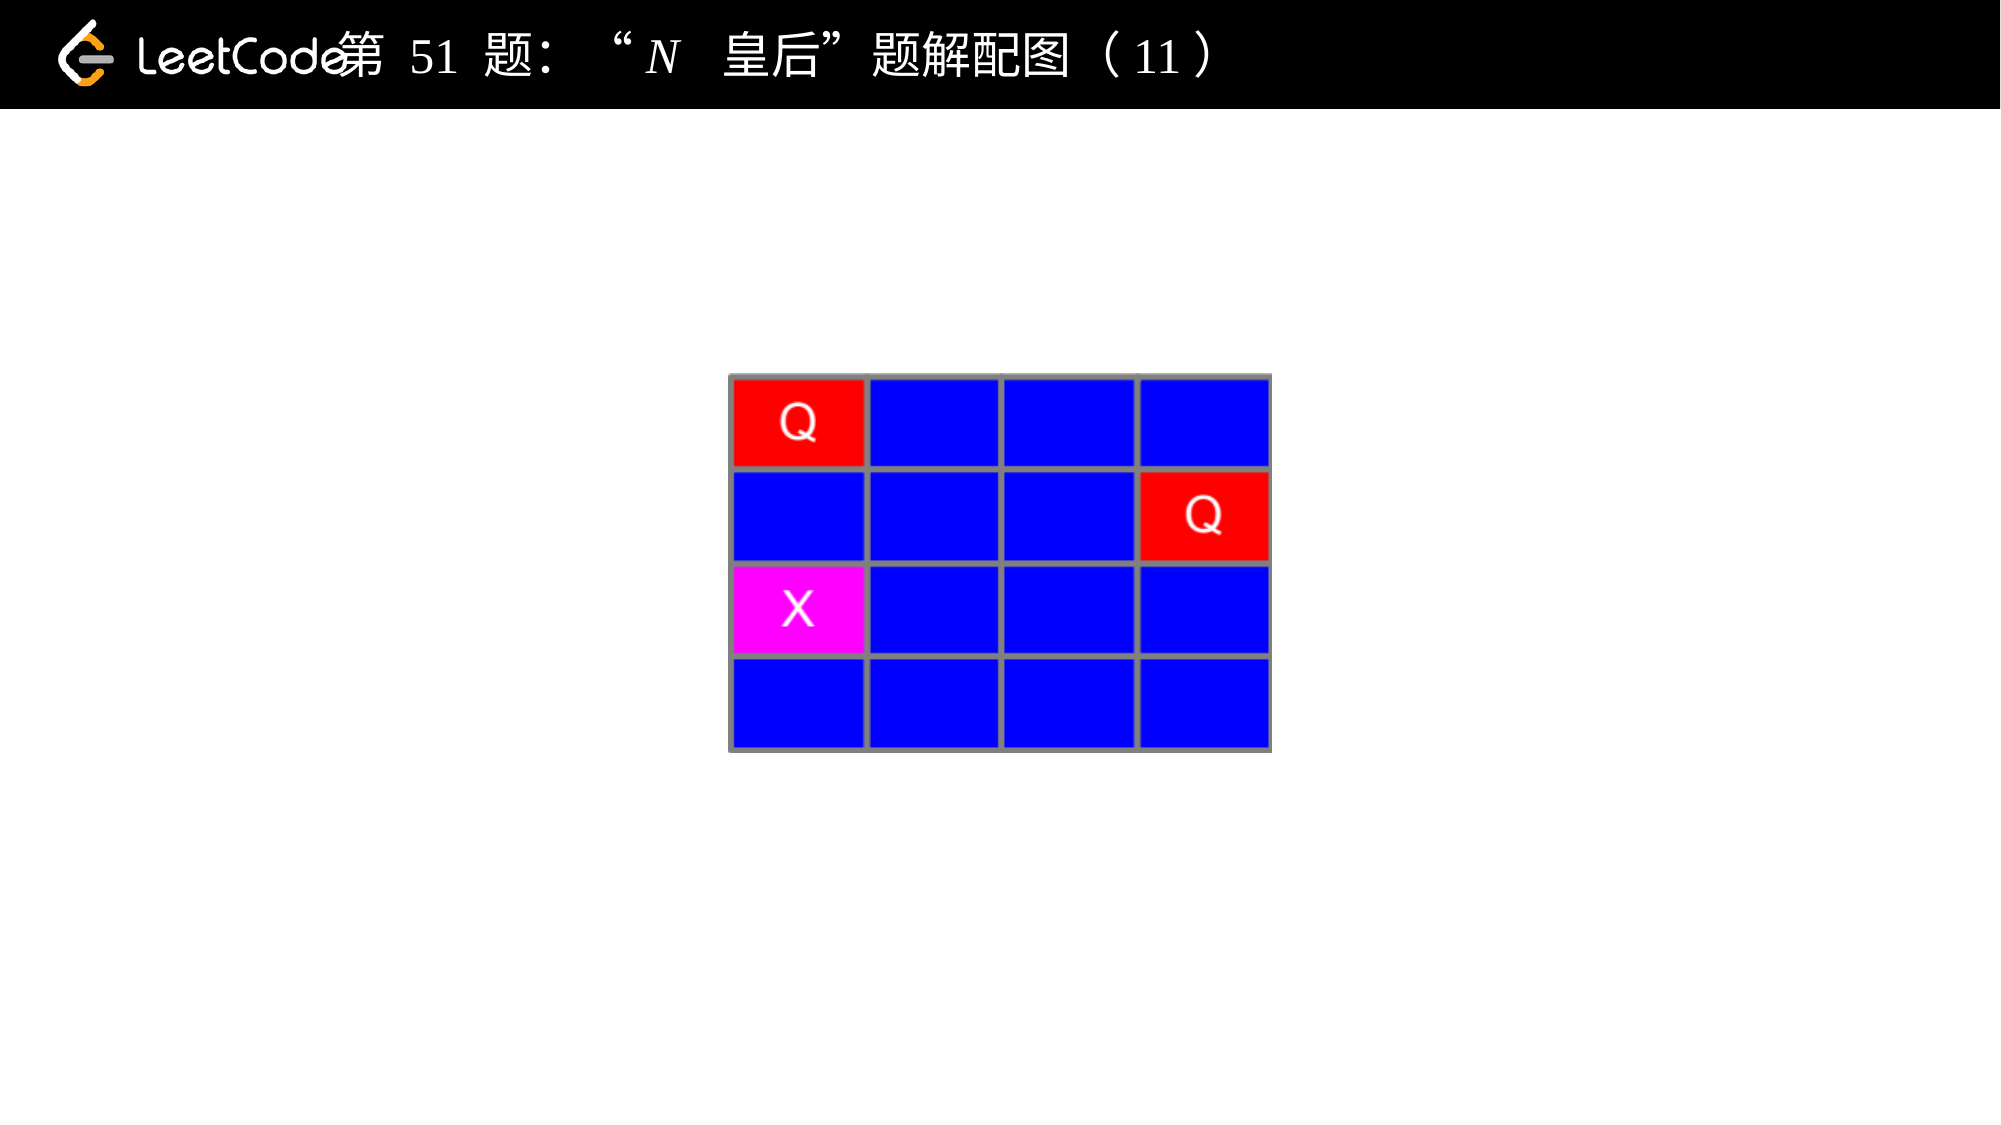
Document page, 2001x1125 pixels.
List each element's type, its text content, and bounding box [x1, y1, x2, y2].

picture [728, 372, 1272, 753]
text_box 第 51 题：“N 皇后”题解配图（11） [321, 16, 1258, 92]
picture [57, 14, 347, 100]
